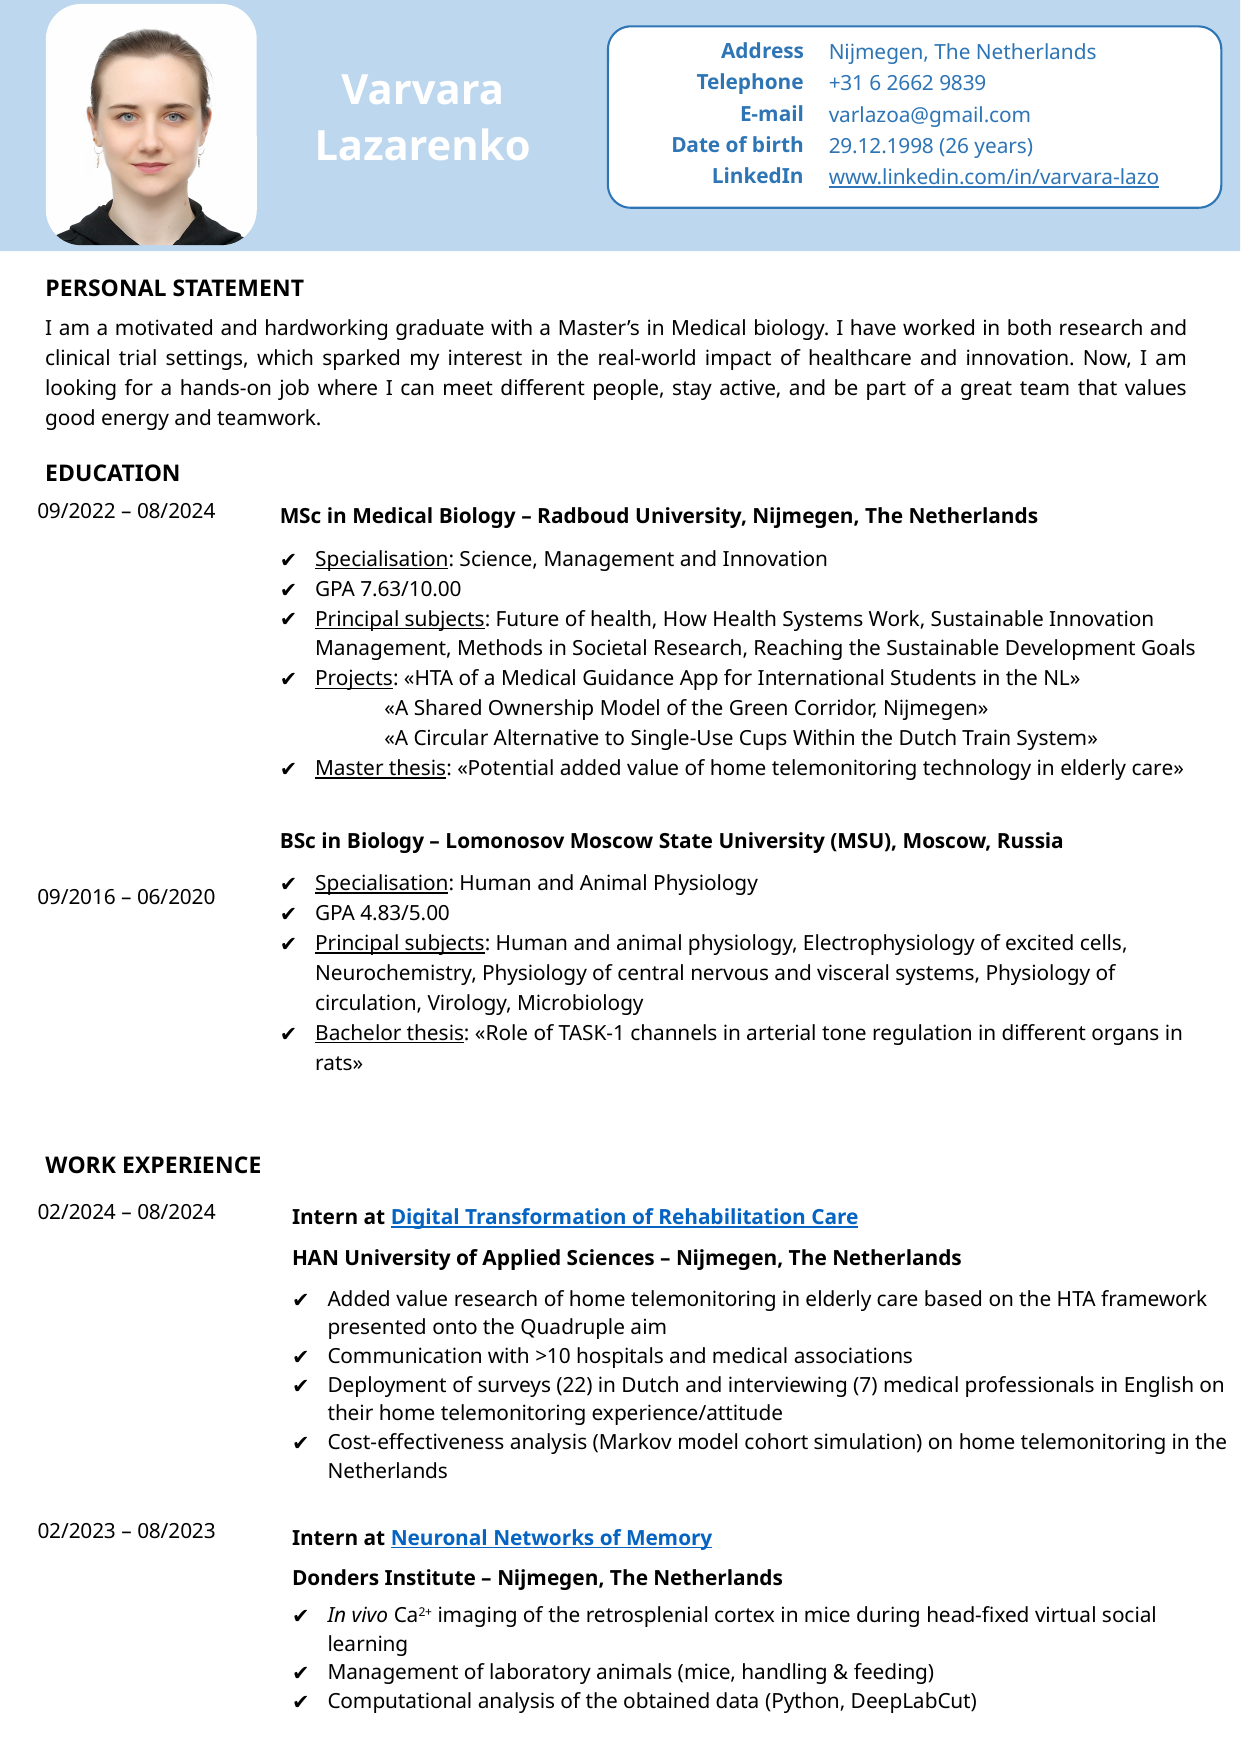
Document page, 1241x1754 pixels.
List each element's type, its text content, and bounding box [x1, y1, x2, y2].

text_box Intern at Digital Transformation of Rehabilitation Care HAN University of Applied Sciences – Nijmegen, The Netherlands Added value research of home telemonitoring in elderly care based on the HTA framework presented onto the Quadruple aim Communication with >10 hospitals and medical associations Deployment of surveys (22) in Dutch and interviewing (7) medical professionals in English on their home telemonitoring experience/attitude Cost-effectiveness analysis (Markov model cohort simulation) on home telemonitoring in the Netherlands Intern at Neuronal Networks of Memory Donders Institute – Nijmegen, The Netherlands In vivo Ca2+ imaging of the retrosplenial cortex in mice during head-fixed virtual social learning Management of laboratory animals (mice, handling & feeding) Computational analysis of the obtained data (Python, DeepLabCut) [282, 1194, 1238, 1718]
text_box 02/2024 – 08/2024 [28, 1193, 256, 1229]
text_box MSc in Medical Biology – Radboud University, Nijmegen, The Netherlands Specialisation: Science, Management and Innovation GPA 7.63/10.00 Principal subjects: Future of health, How Health Systems Work, Sustainable Innovation Management, Methods in Societal Research, Reaching the Sustainable Development Goals Projects: «HTA of a Medical Guidance App for International Students in the NL» «A Shared Ownership Model of the Green Corridor, Nijmegen» «A Circular Alternative to Single-Use Cups Within the Dutch Train System» Master thesis: «Potential added value of home telemonitoring technology in elderly care» BSc in Biology – Lomonosov Moscow State University (MSU), Moscow, Russia Specialisation: Human and Animal Physiology GPA 4.83/5.00 Principal subjects: Human and animal physiology, Electrophysiology of excited cells, Neurochemistry, Physiology of central nervous and visceral systems, Physiology of circulation, Virology, Microbiology Bachelor thesis: «Role of TASK-1 channels in arterial tone regulation in different organs in rats» [270, 493, 1222, 1079]
text_box [607, 26, 1222, 208]
text_box [0, 0, 1241, 252]
picture [45, 3, 257, 246]
text_box Nijmegen, The Netherlands +31 6 2662 9839 varlazoa@gmail.com 29.12.1998 (26 years) www.linkedin.com/in/varvara-lazo [819, 34, 1203, 197]
text_box EDUCATION [35, 453, 349, 491]
text_box 09/2022 – 08/2024 [27, 493, 271, 528]
text_box Address Telephone E-mail Date of birth LinkedIn [644, 33, 814, 193]
text_box Varvara Lazarenko [262, 57, 594, 174]
text_box PERSONAL STATEMENT [35, 268, 499, 305]
text_box 02/2023 – 08/2023 [28, 1513, 256, 1548]
text_box WORK EXPERIENCE [35, 1145, 313, 1183]
text_box I am a motivated and hardworking graduate with a Master’s in Medical biology. I have worked in both research and clinical trial settings, which sparked my interest in the real-world impact of healthcare and innovation. Now, I am looking for a hands-on job where I can meet different people, stay active, and be part of a great team that values good energy and teamwork. [35, 305, 1197, 435]
text_box 09/2016 – 06/2020 [27, 879, 271, 914]
